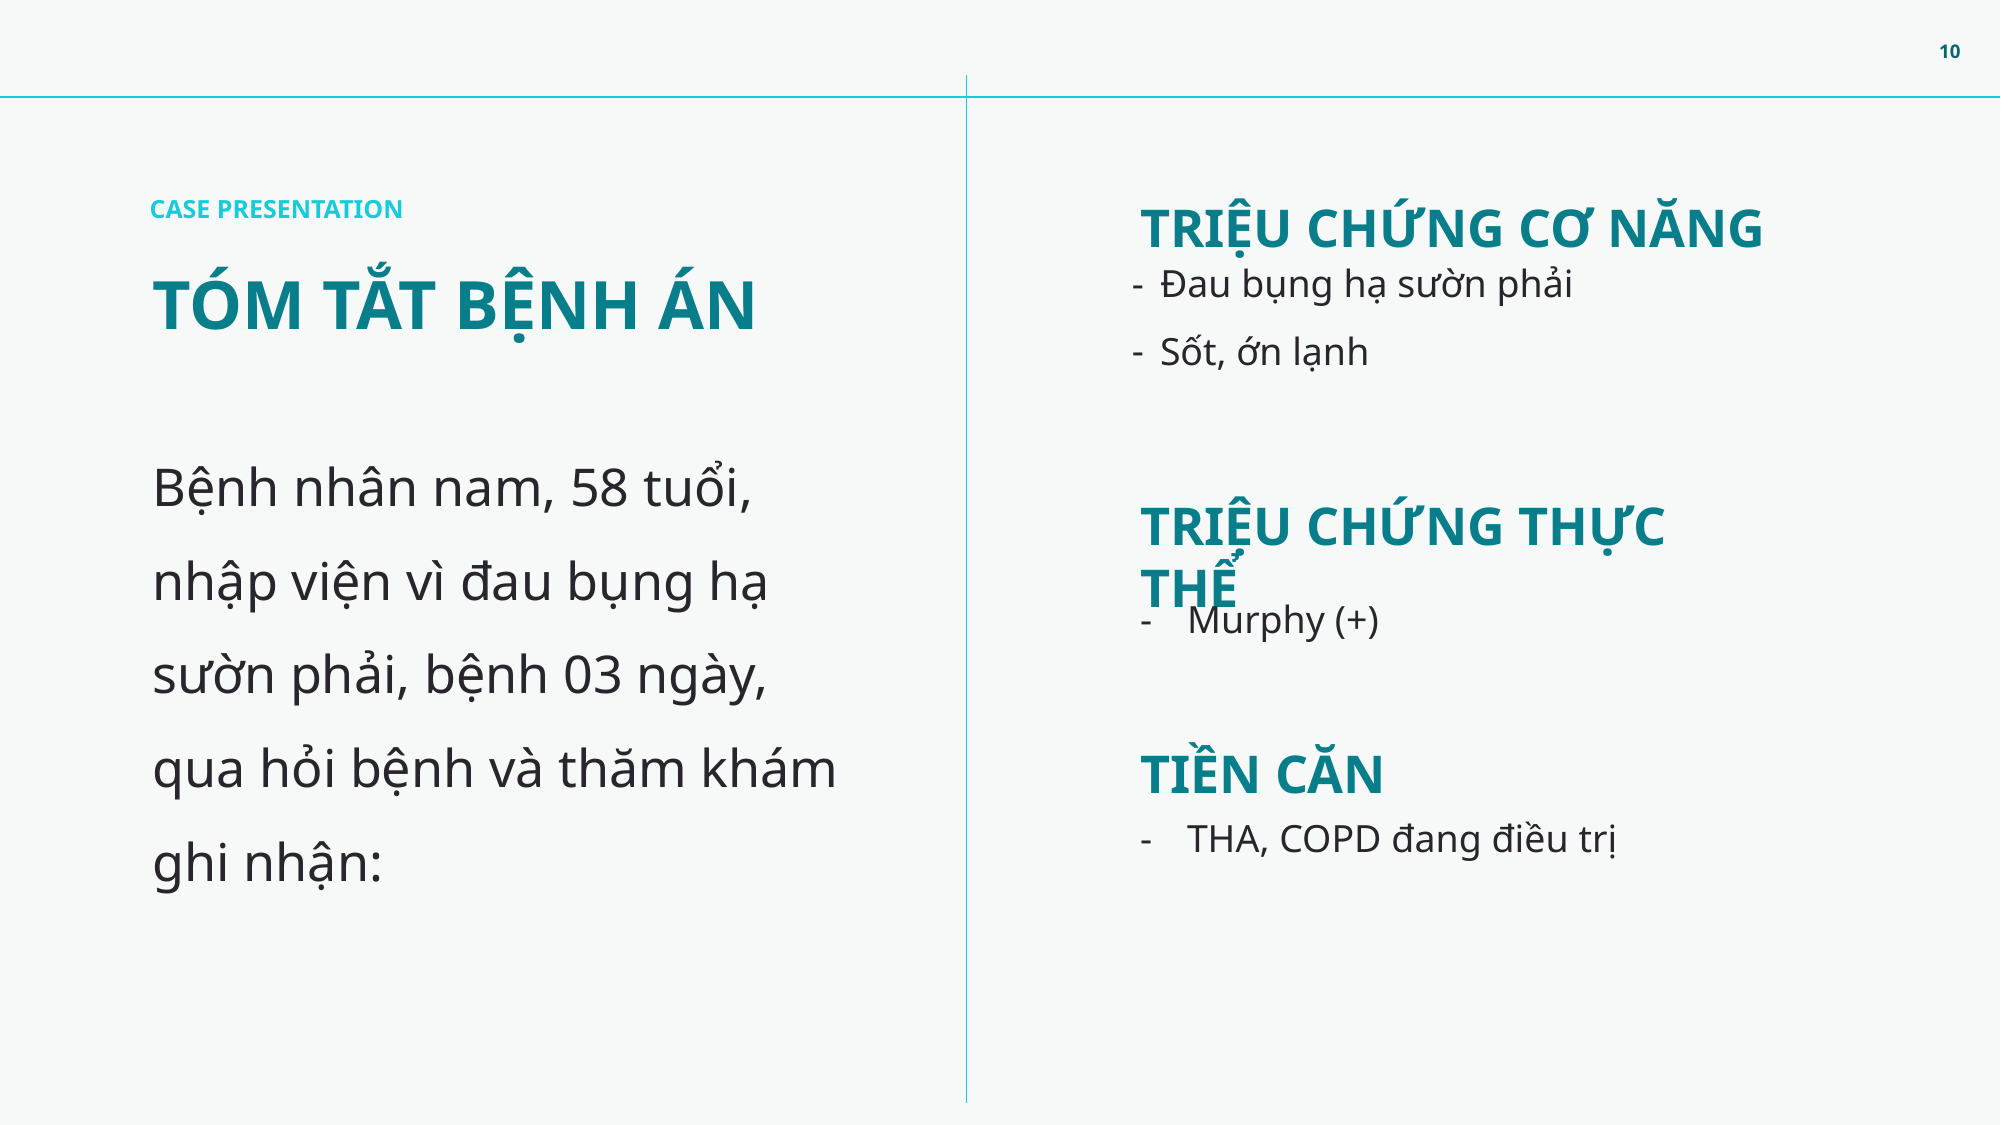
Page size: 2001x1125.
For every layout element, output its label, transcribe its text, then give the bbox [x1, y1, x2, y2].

text_box TIỀN CĂN [1125, 733, 1758, 807]
text_box TÓM TẮT BỆNH ÁN [137, 254, 809, 350]
text_box Bệnh nhân nam, 58 tuổi, nhập viện vì đau bụng hạ sườn phải, bệnh 03 ngày, qua hỏi bệnh và thăm khám ghi nhận: [137, 415, 885, 900]
text_box CASE PRESENTATION [134, 186, 750, 231]
text_box TRIỆU CHỨNG THỰC THỂ [1125, 485, 1758, 566]
text_box Đau bụng hạ sườn phải Sốt, ớn lạnh [1116, 185, 1968, 381]
text_box THA, COPD đang điều trị [1125, 807, 1852, 868]
text_box Murphy (+) [1125, 566, 1770, 649]
